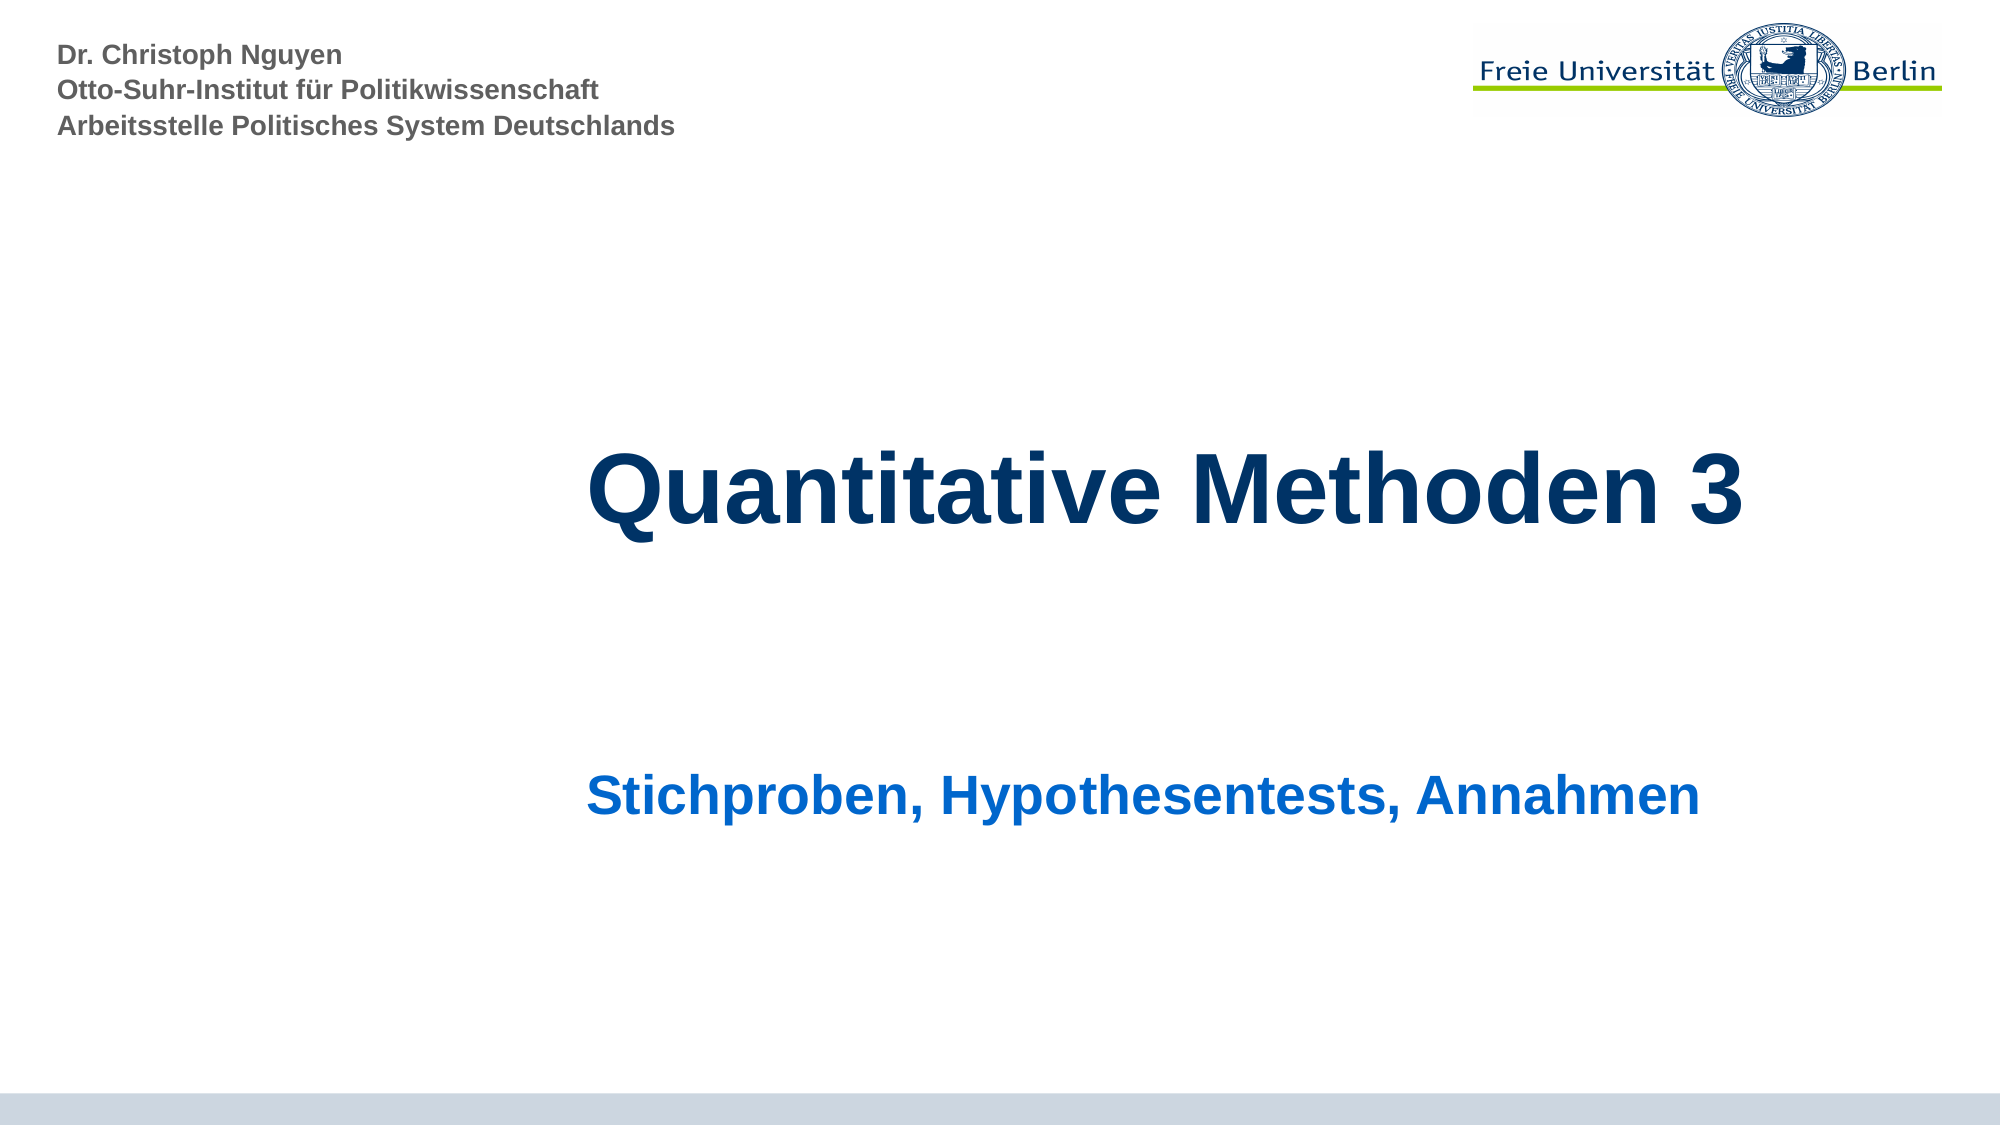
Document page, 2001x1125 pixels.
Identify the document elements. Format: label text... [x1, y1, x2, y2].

title Quantitative Methoden 3 [526, 422, 1944, 665]
subtitle Stichproben, Hypothesentests, Annahmen [526, 756, 1942, 931]
picture [1473, 23, 1942, 117]
